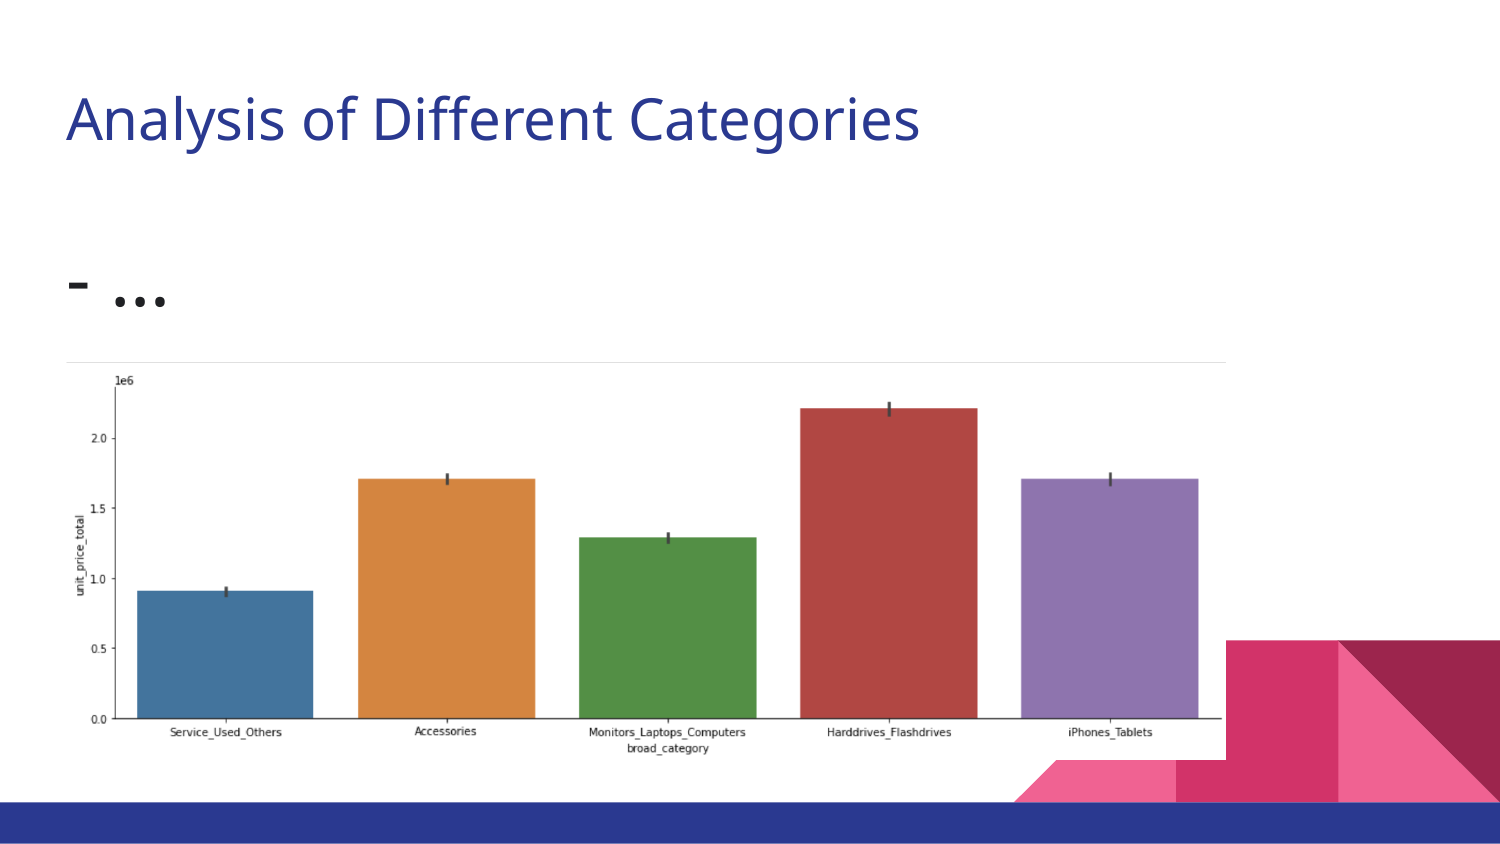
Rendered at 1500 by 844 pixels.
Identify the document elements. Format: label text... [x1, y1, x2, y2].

picture [57, 362, 1226, 761]
title Analysis of Different Categories [51, 67, 1449, 167]
list - … [51, 201, 1449, 750]
